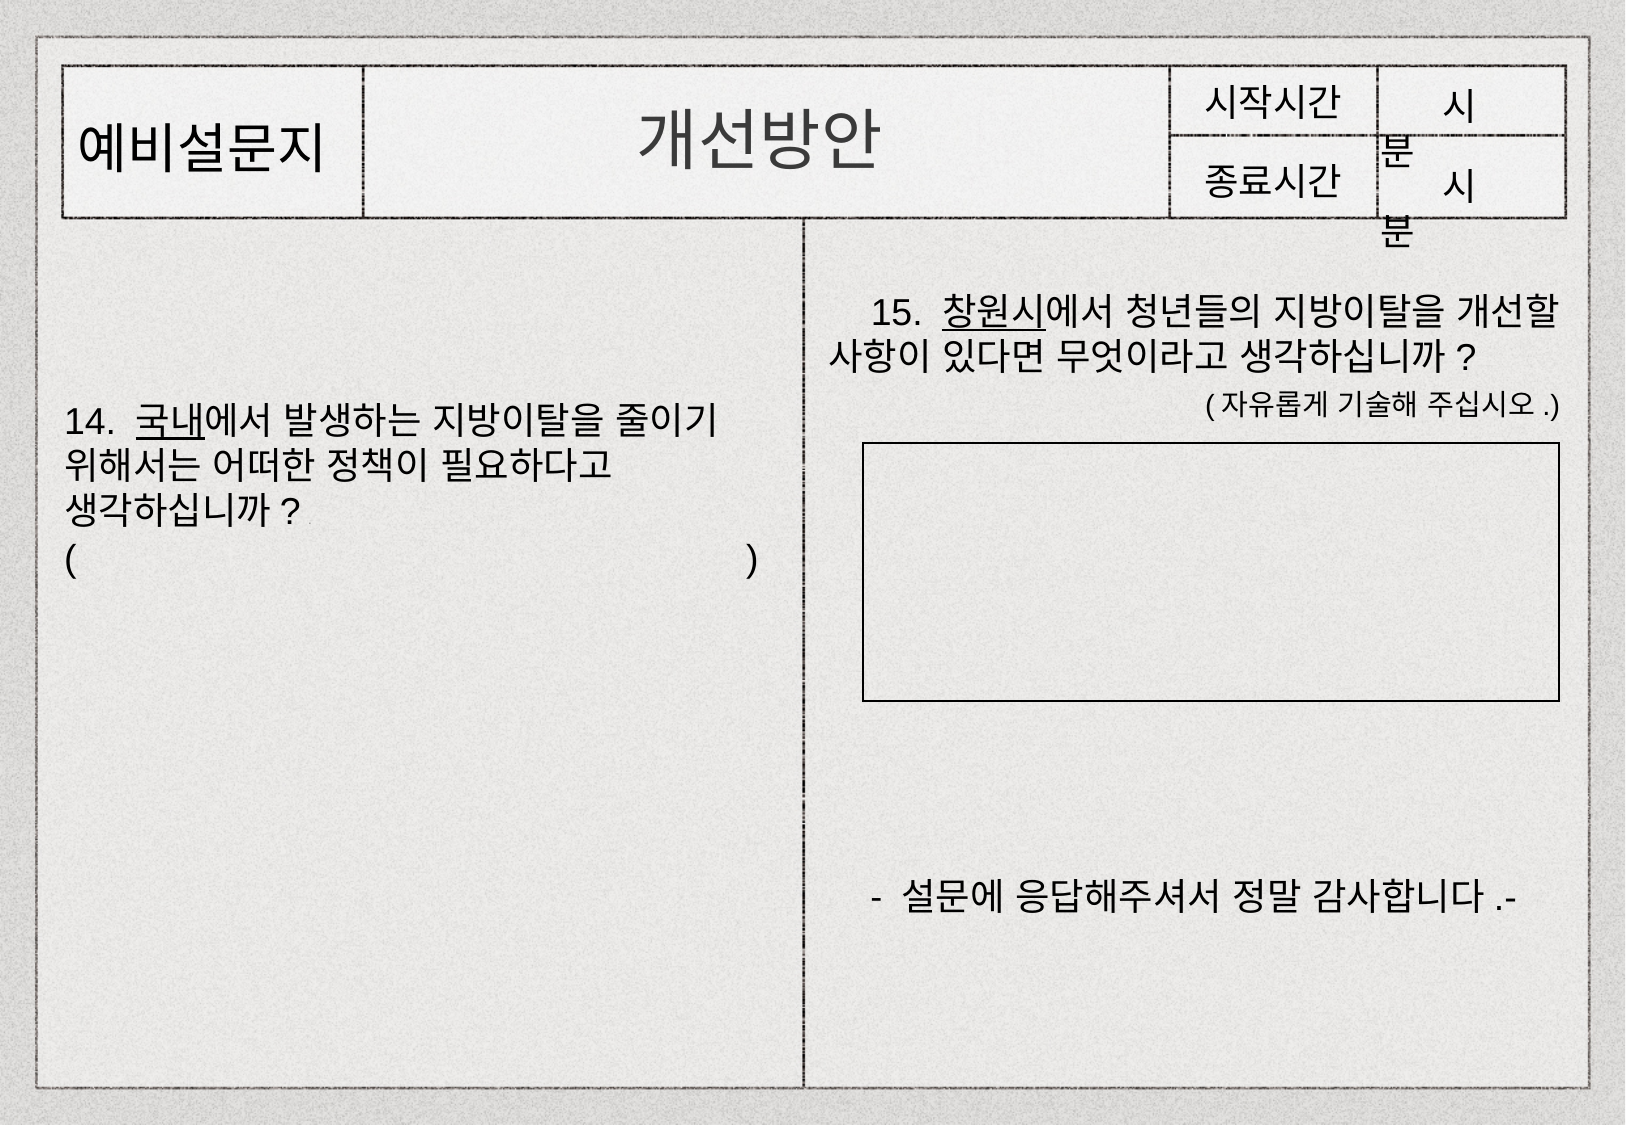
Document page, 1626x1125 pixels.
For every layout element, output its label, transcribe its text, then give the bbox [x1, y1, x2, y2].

text_box 14. 국내에서 발생하는 지방이탈을 줄이기 위해서는 어떠한 정책이 필요하다고 생각하십니까? 8 ( ) [49, 389, 803, 902]
text_box 15. 창원시에서 청년들의 지방이탈을 개선할 사항이 있다면 무엇이라고 생각하십니까? (자유롭게 기술해 주십시오.) - 설문에 응답해주셔서 정말 감사합니다.- [803, 235, 1575, 1125]
text_box 예비설문지 [62, 107, 379, 233]
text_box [1189, 71, 1599, 217]
text_box 개선방안 [401, 90, 1148, 185]
picture [0, 0, 1626, 1125]
